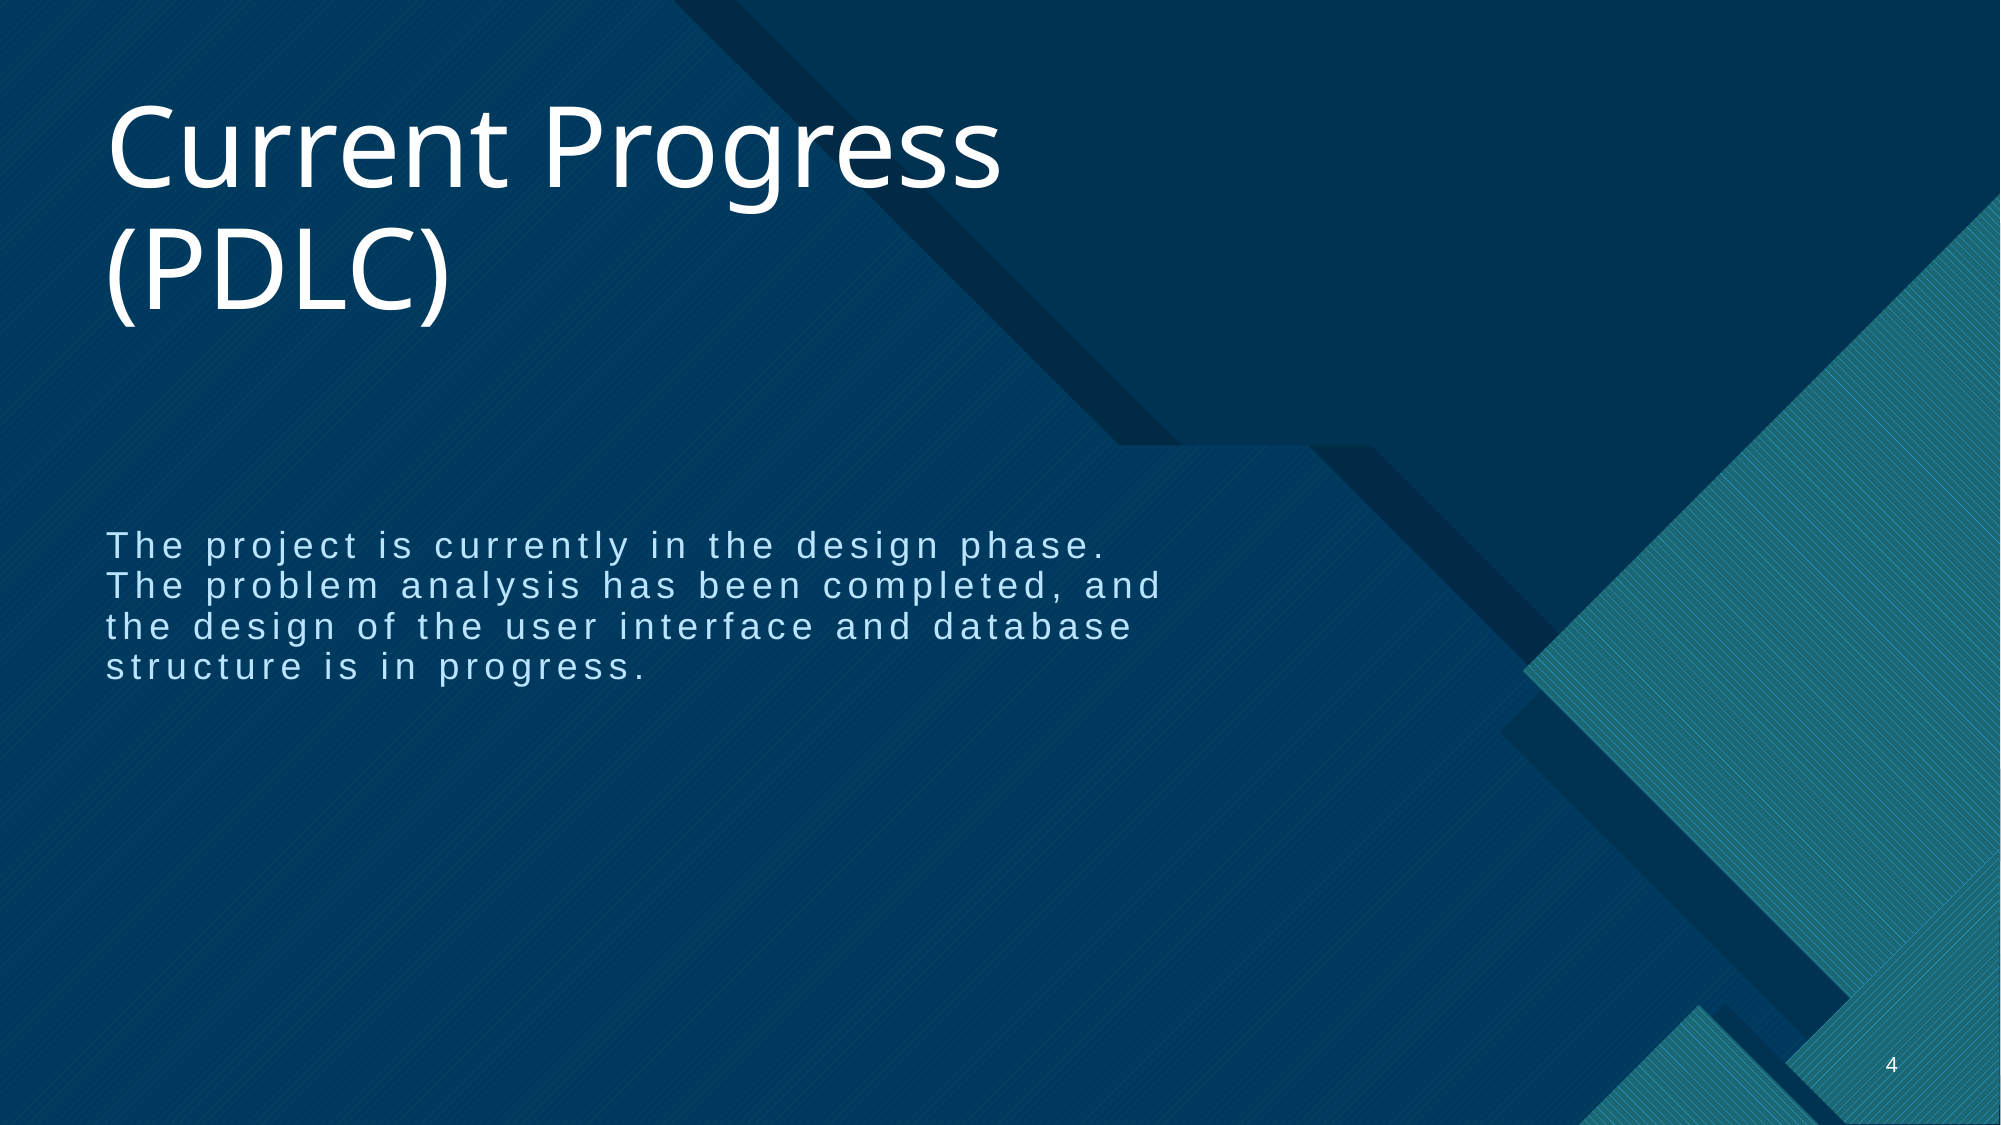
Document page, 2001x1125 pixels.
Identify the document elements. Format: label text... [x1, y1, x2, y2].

title Current Progress (PDLC) [90, 200, 1368, 342]
list The project is currently in the design phase. The problem analysis has been completed, and the design of the user interface and database structure is in progress. [90, 518, 1207, 728]
slide_number 4 [1845, 1035, 1913, 1096]
